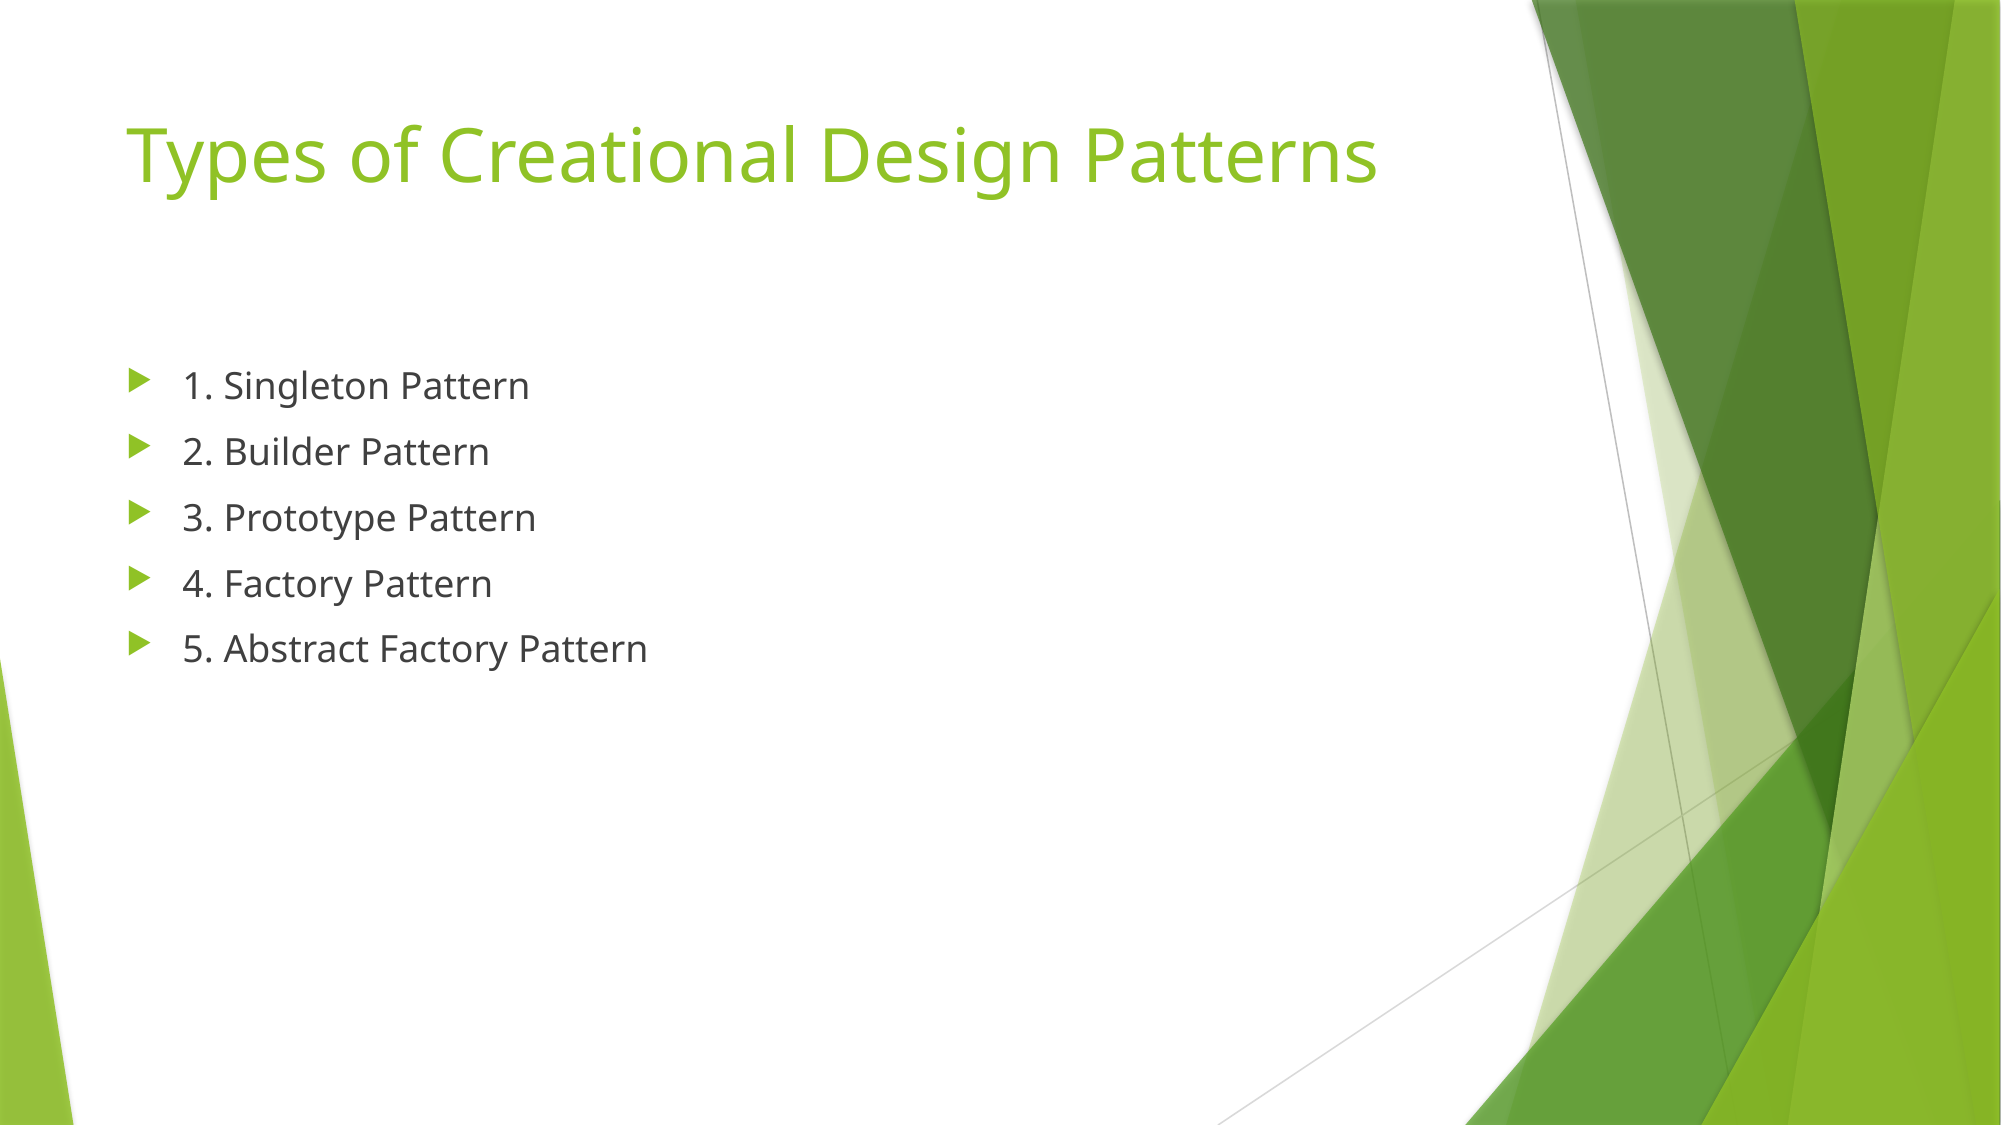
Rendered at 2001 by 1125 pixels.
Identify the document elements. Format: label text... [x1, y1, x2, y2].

list 1. Singleton Pattern 2. Builder Pattern 3. Prototype Pattern 4. Factory Pattern 5. Abstract Factory Pattern [111, 354, 1522, 992]
title Types of Creational Design Patterns [111, 99, 1522, 317]
